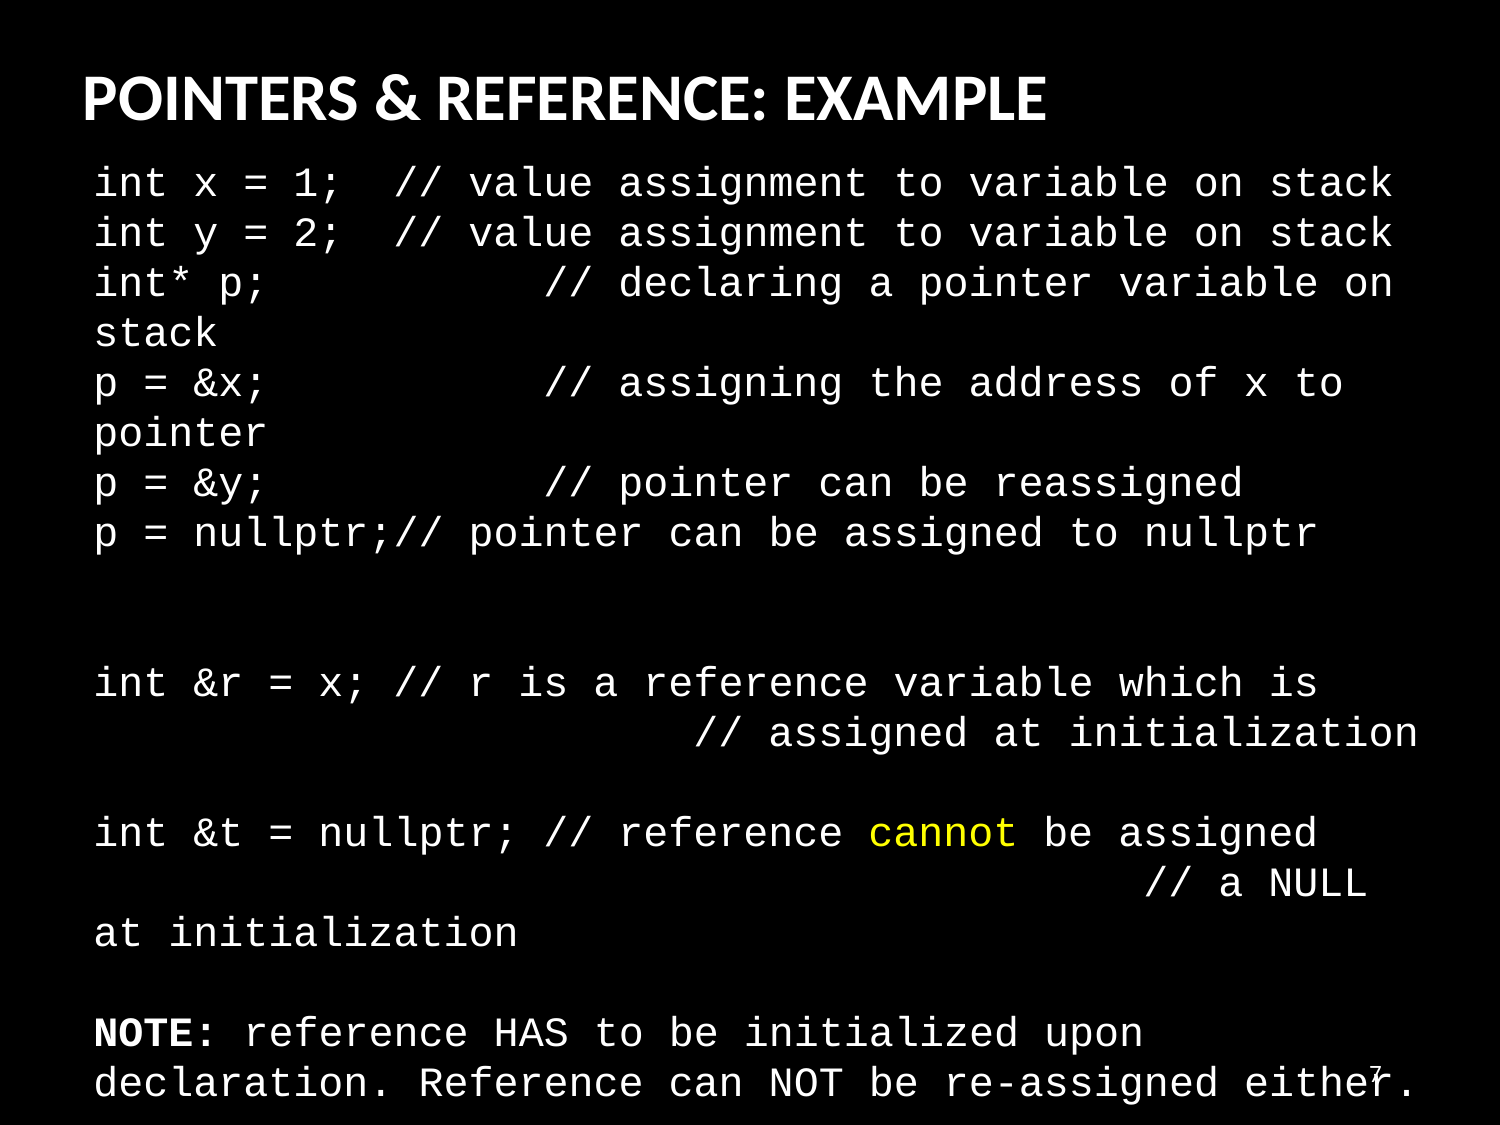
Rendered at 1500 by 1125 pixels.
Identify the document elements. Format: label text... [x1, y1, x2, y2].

slide_number 7 [1059, 1042, 1397, 1103]
text_box int x = 1; // value assignment to variable on stack int y = 2; // value assignment to variable on stack int* p; // declaring a pointer variable on stack p = &x; // assigning the address of x to pointer p = &y; // pointer can be reassigned p = nullptr;// pointer can be assigned to nullptr int &r = x; // r is a reference variable which is // assigned at initialization int &t = nullptr; // reference cannot be assigned // a NULL at initialization NOTE: reference HAS to be initialized upon declaration. Reference can NOT be re-assigned either. [78, 146, 1441, 1113]
text_box POINTERS & REFERENCE: EXAMPLE [67, 46, 1065, 142]
